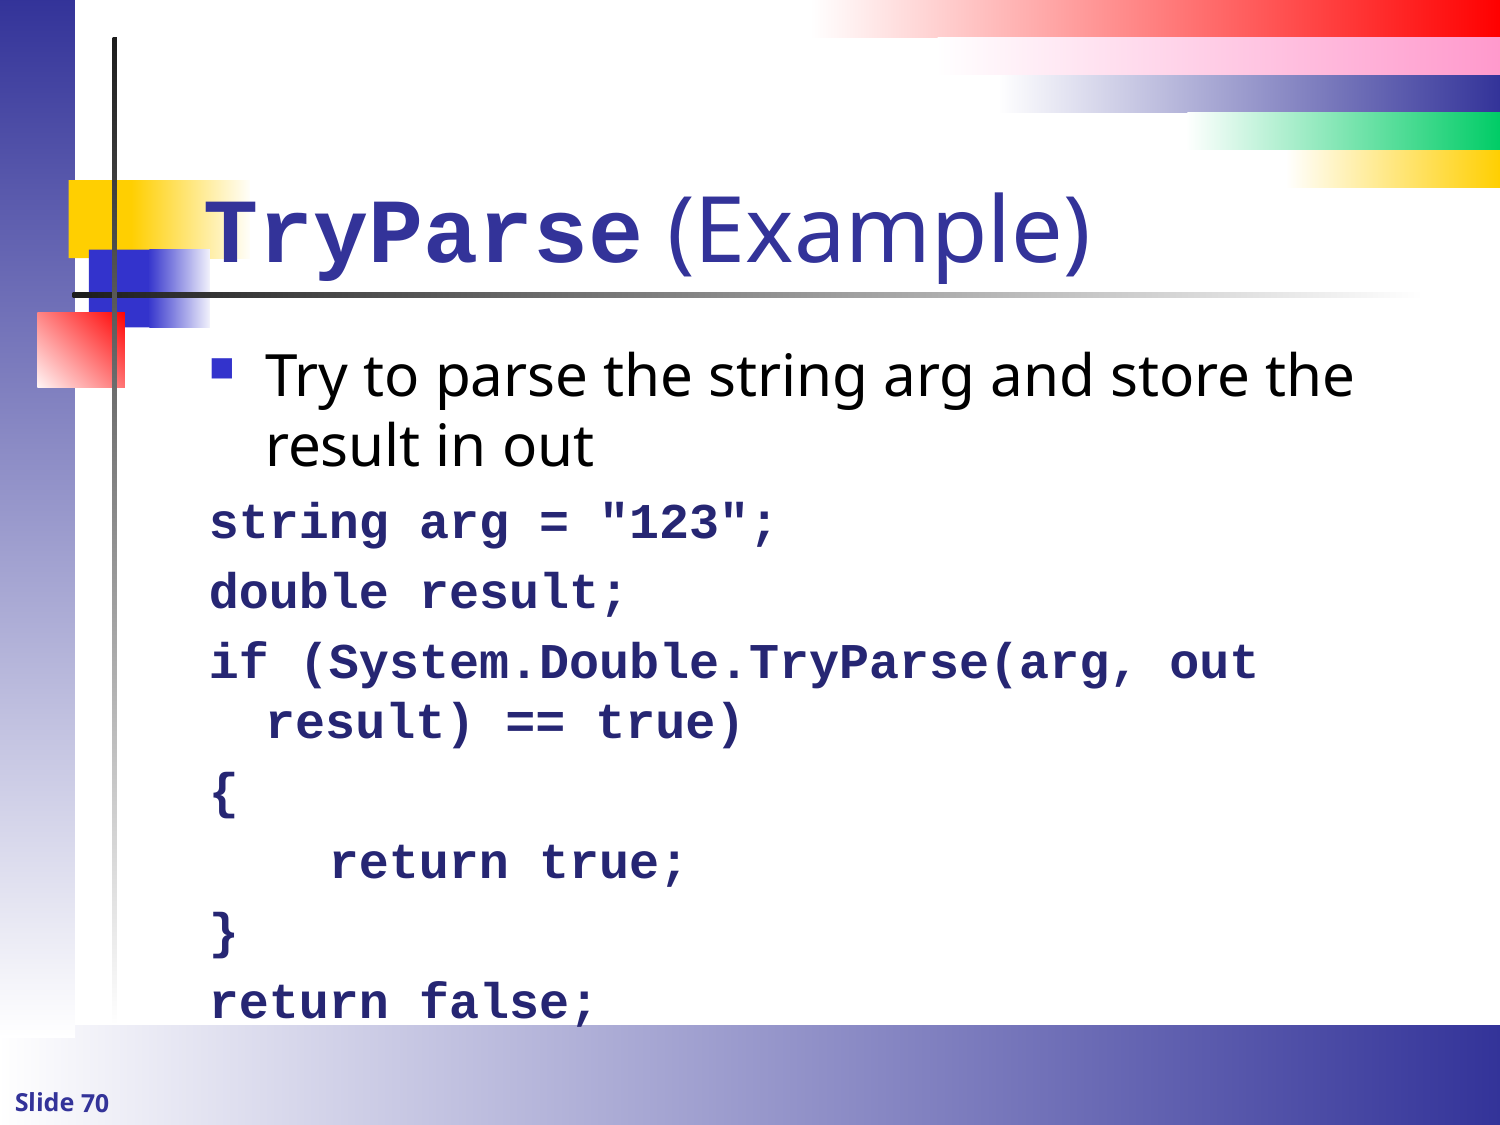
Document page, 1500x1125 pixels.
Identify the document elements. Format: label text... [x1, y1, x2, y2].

title TryParse (Example) [188, 101, 1468, 289]
list Try to parse the string arg and store the result in out string arg = "123"; double result; if (System.Double.TryParse(arg, out result) == true) { return true; } return false; [193, 330, 1470, 1007]
